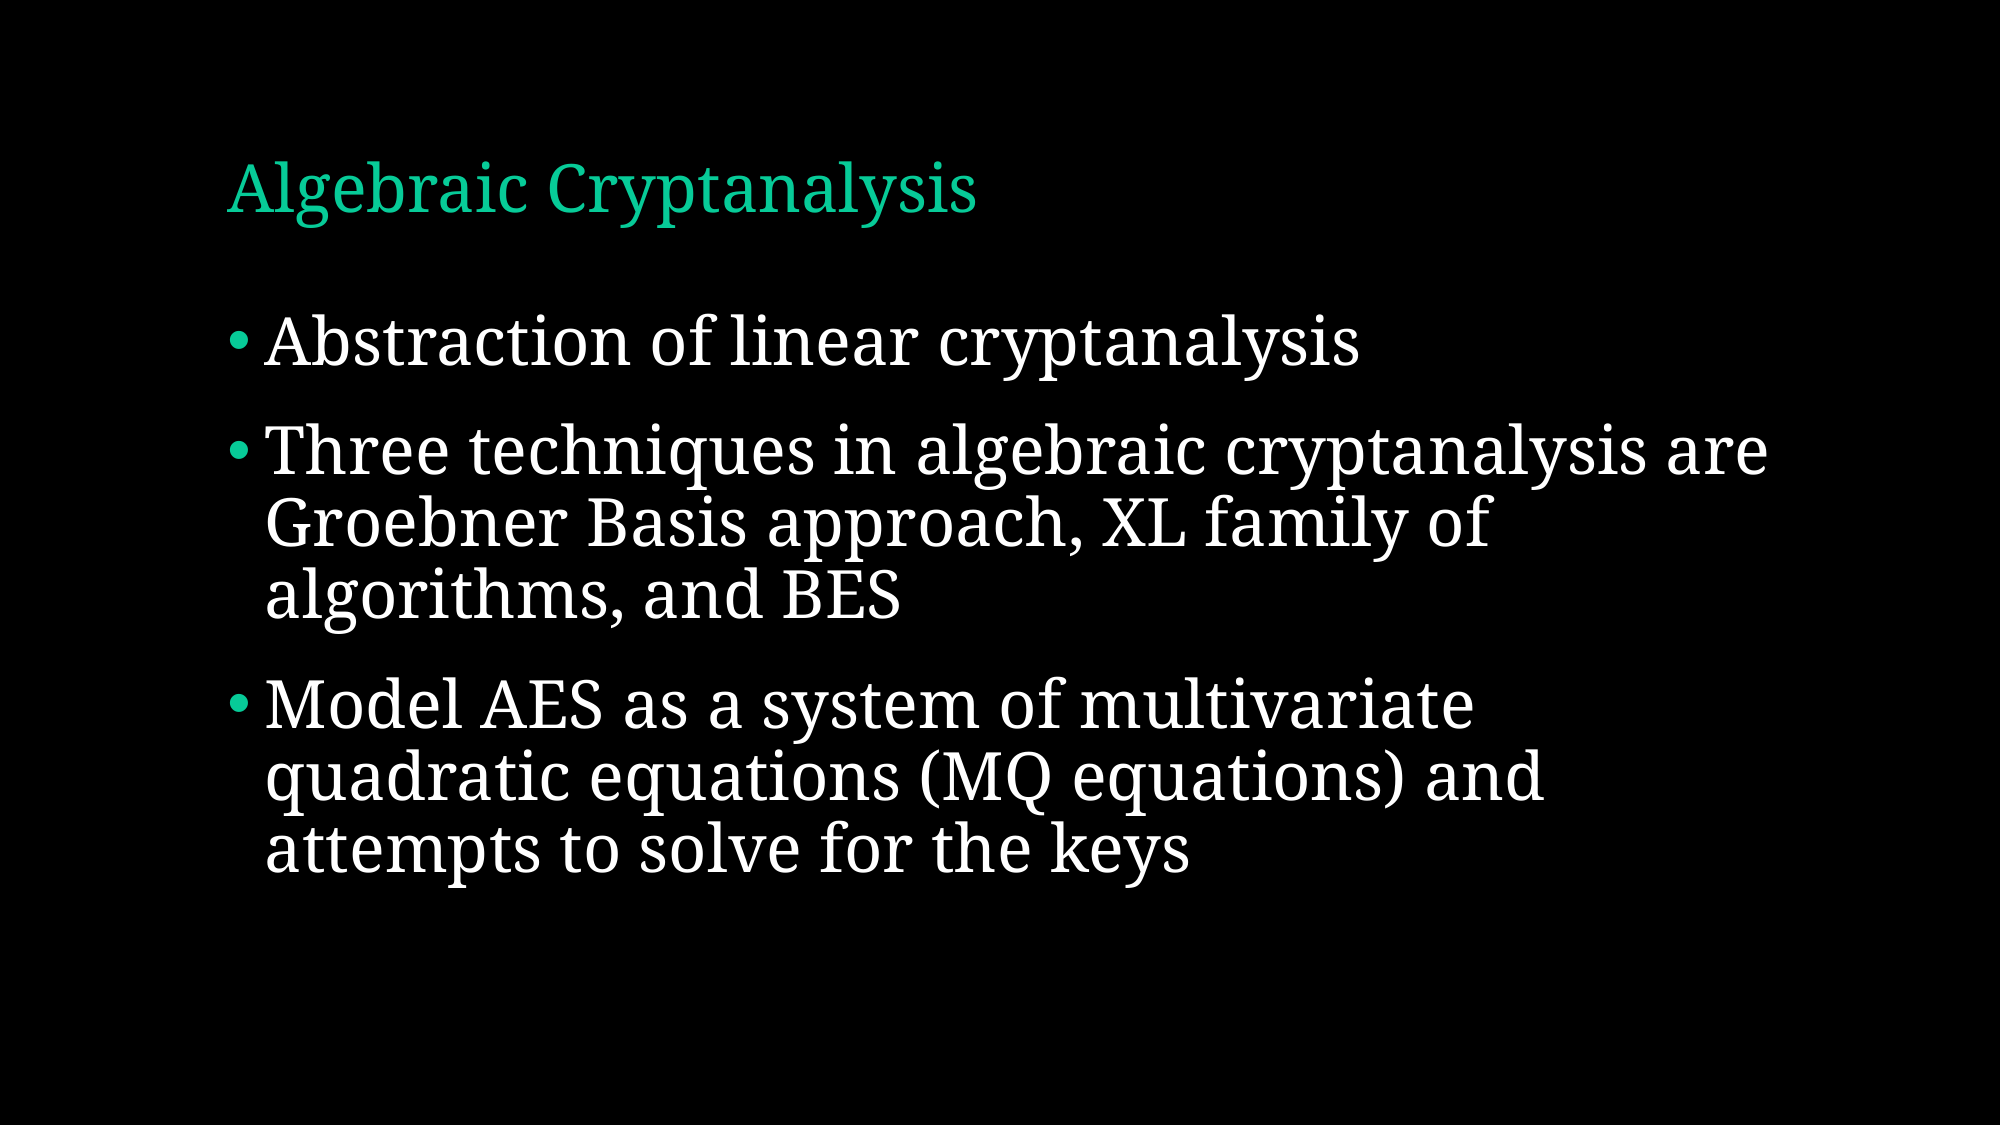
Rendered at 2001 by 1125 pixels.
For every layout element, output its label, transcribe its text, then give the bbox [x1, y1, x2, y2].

title Algebraic Cryptanalysis [212, 59, 1788, 235]
list Abstraction of linear cryptanalysis Three techniques in algebraic cryptanalysis are Groebner Basis approach, XL family of algorithms, and BES Model AES as a system of multivariate quadratic equations (MQ equations) and attempts to solve for the keys [212, 299, 1788, 1014]
